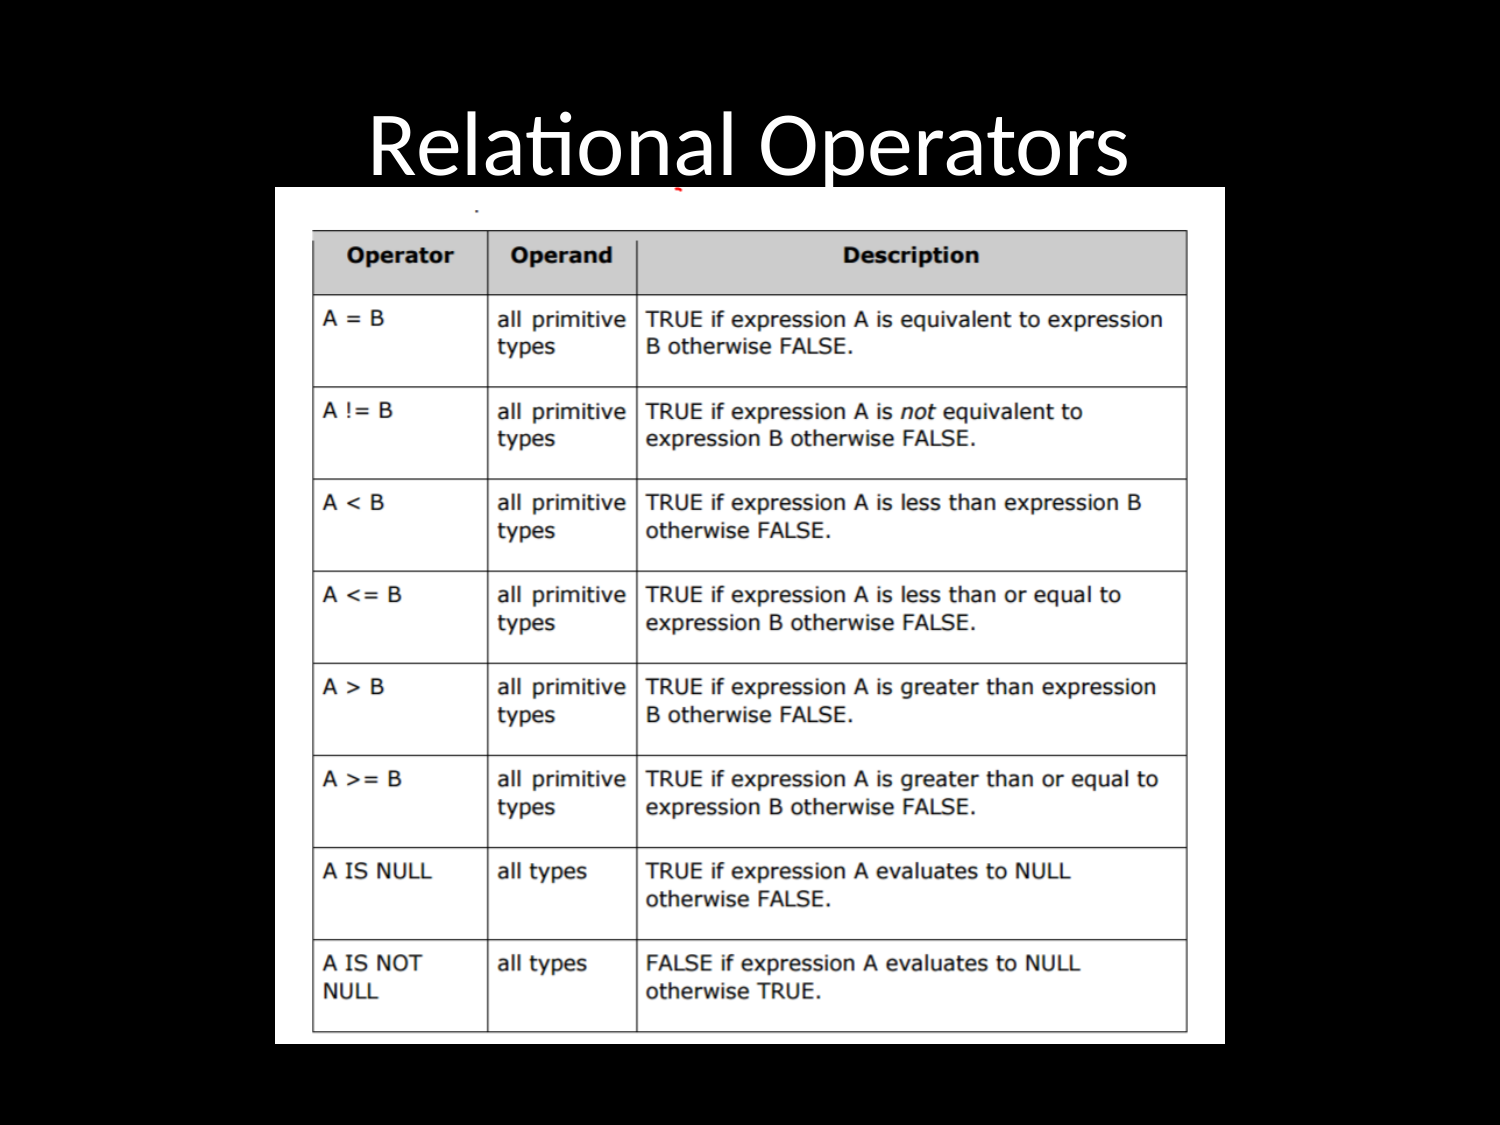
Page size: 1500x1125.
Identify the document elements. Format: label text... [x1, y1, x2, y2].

title Relational Operators [75, 45, 1425, 233]
picture [274, 187, 1226, 1044]
